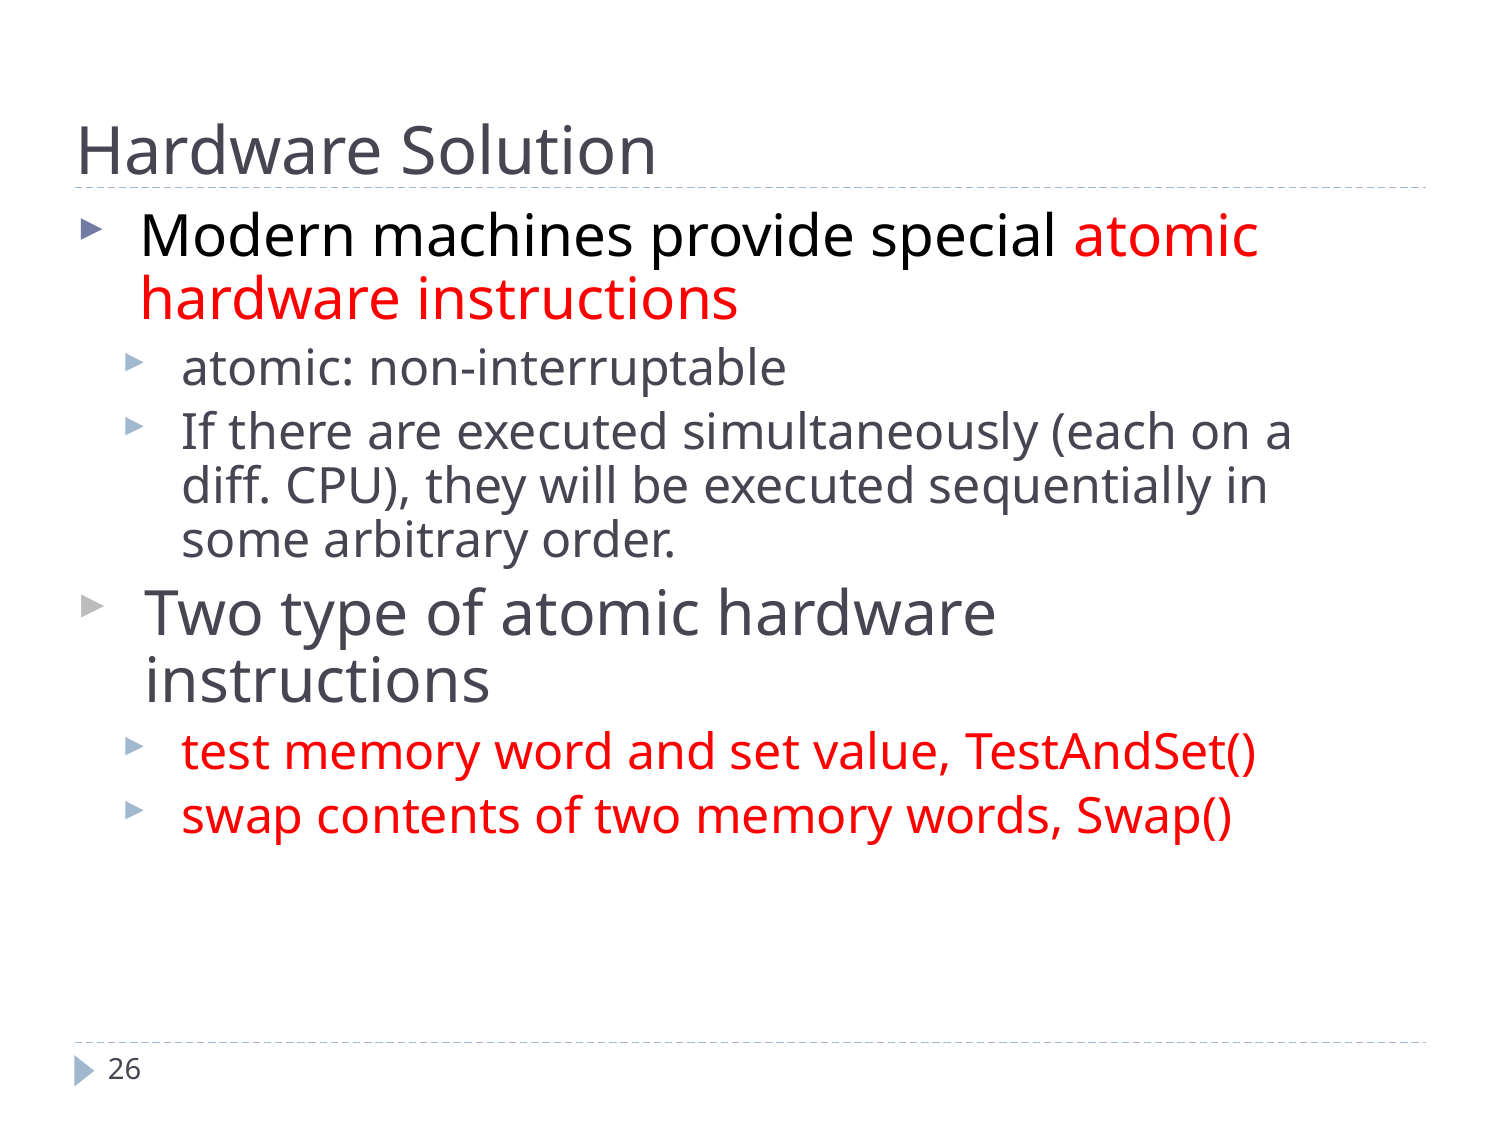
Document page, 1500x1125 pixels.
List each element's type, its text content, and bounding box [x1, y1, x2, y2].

list Modern machines provide special atomic hardware instructions atomic: non-interruptable If there are executed simultaneously (each on a diff. CPU), they will be executed sequentially in some arbitrary order. Two type of atomic hardware instructions test memory word and set value, TestAndSet() swap contents of two memory words, Swap() [76, 205, 1362, 1055]
title Hardware Solution [74, 24, 1426, 188]
text_box 26 [100, 1055, 426, 1093]
